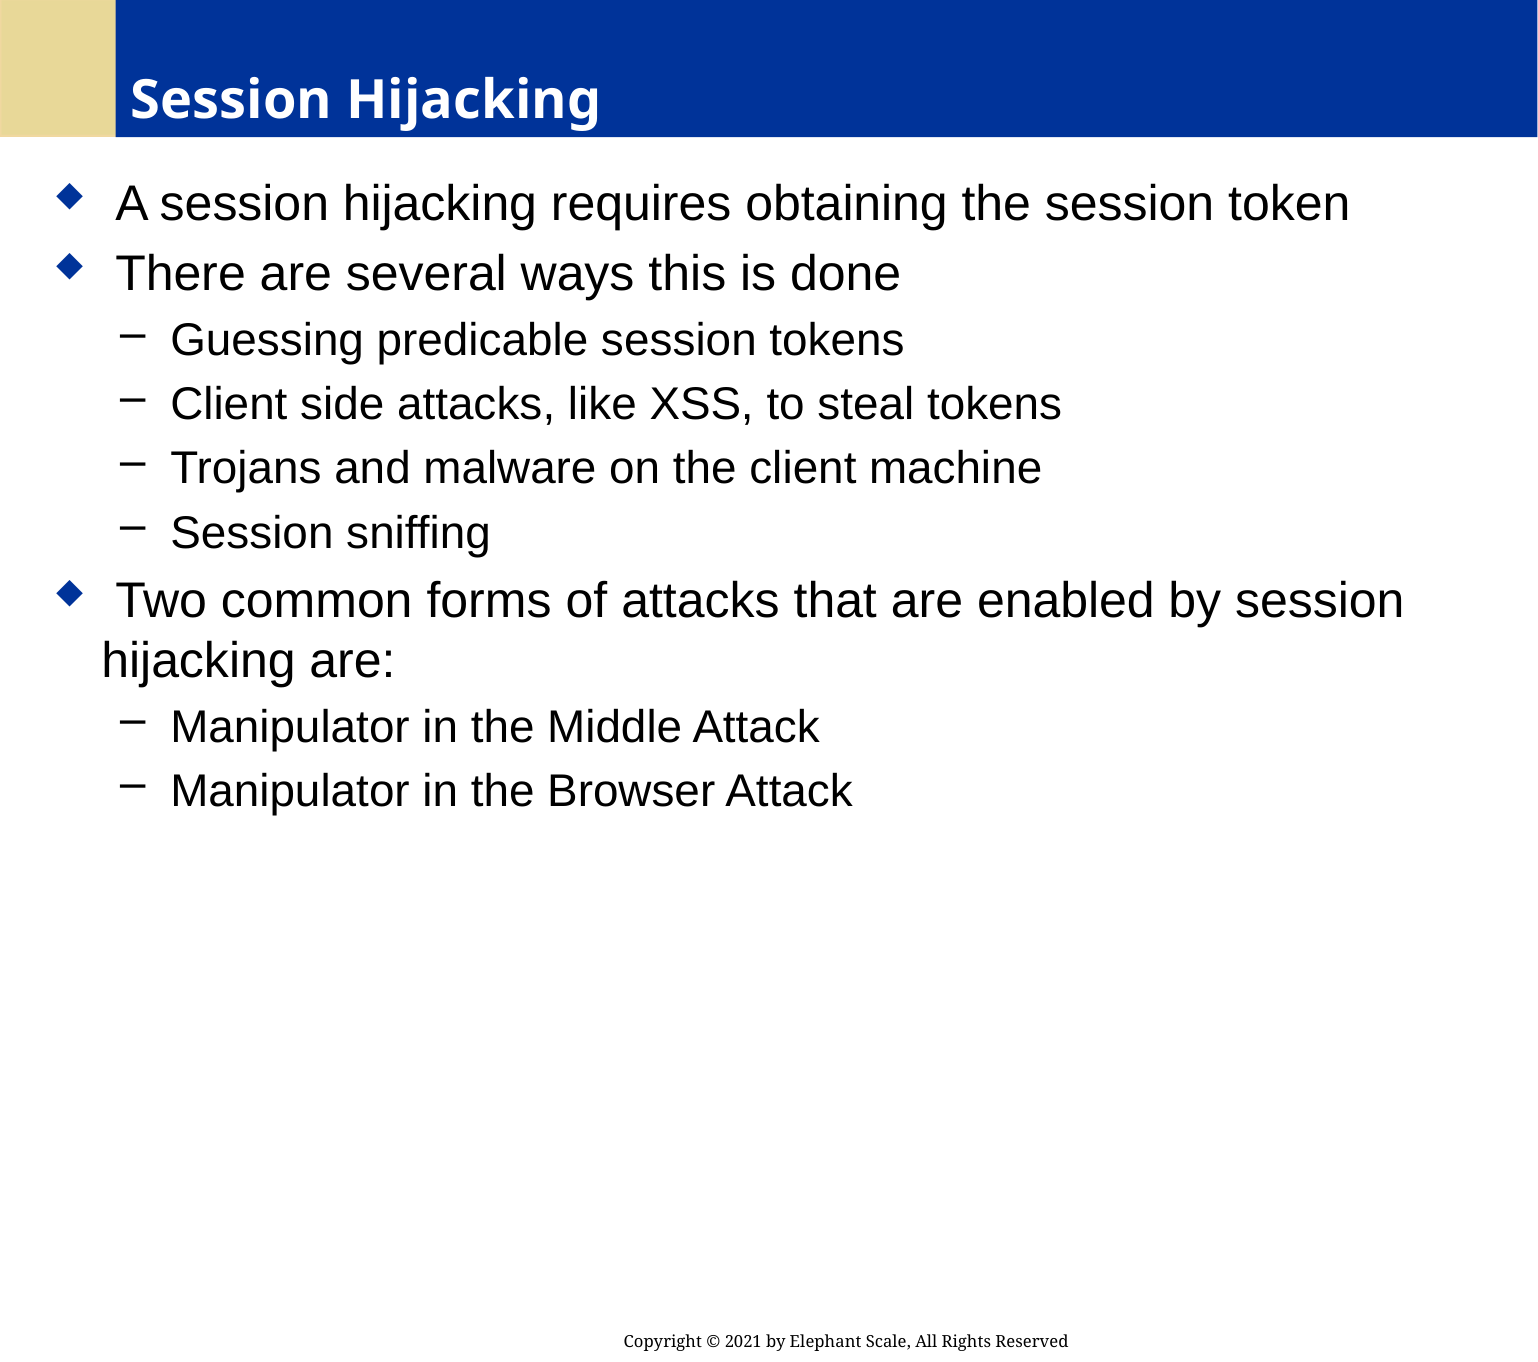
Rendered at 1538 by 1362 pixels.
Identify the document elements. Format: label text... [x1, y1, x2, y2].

title Session Hijacking [115, 0, 1538, 138]
list A session hijacking requires obtaining the session token There are several ways this is done Guessing predicable session tokens Client side attacks, like XSS, to steal tokens Trojans and malware on the client machine Session sniffing Two common forms of attacks that are enabled by session hijacking are: Manipulator in the Middle Attack Manipulator in the Browser Attack [38, 162, 1500, 1284]
text_box Copyright © 2021 by Elephant Scale, All Rights Reserved [608, 1322, 1085, 1358]
picture [0, 0, 115, 137]
